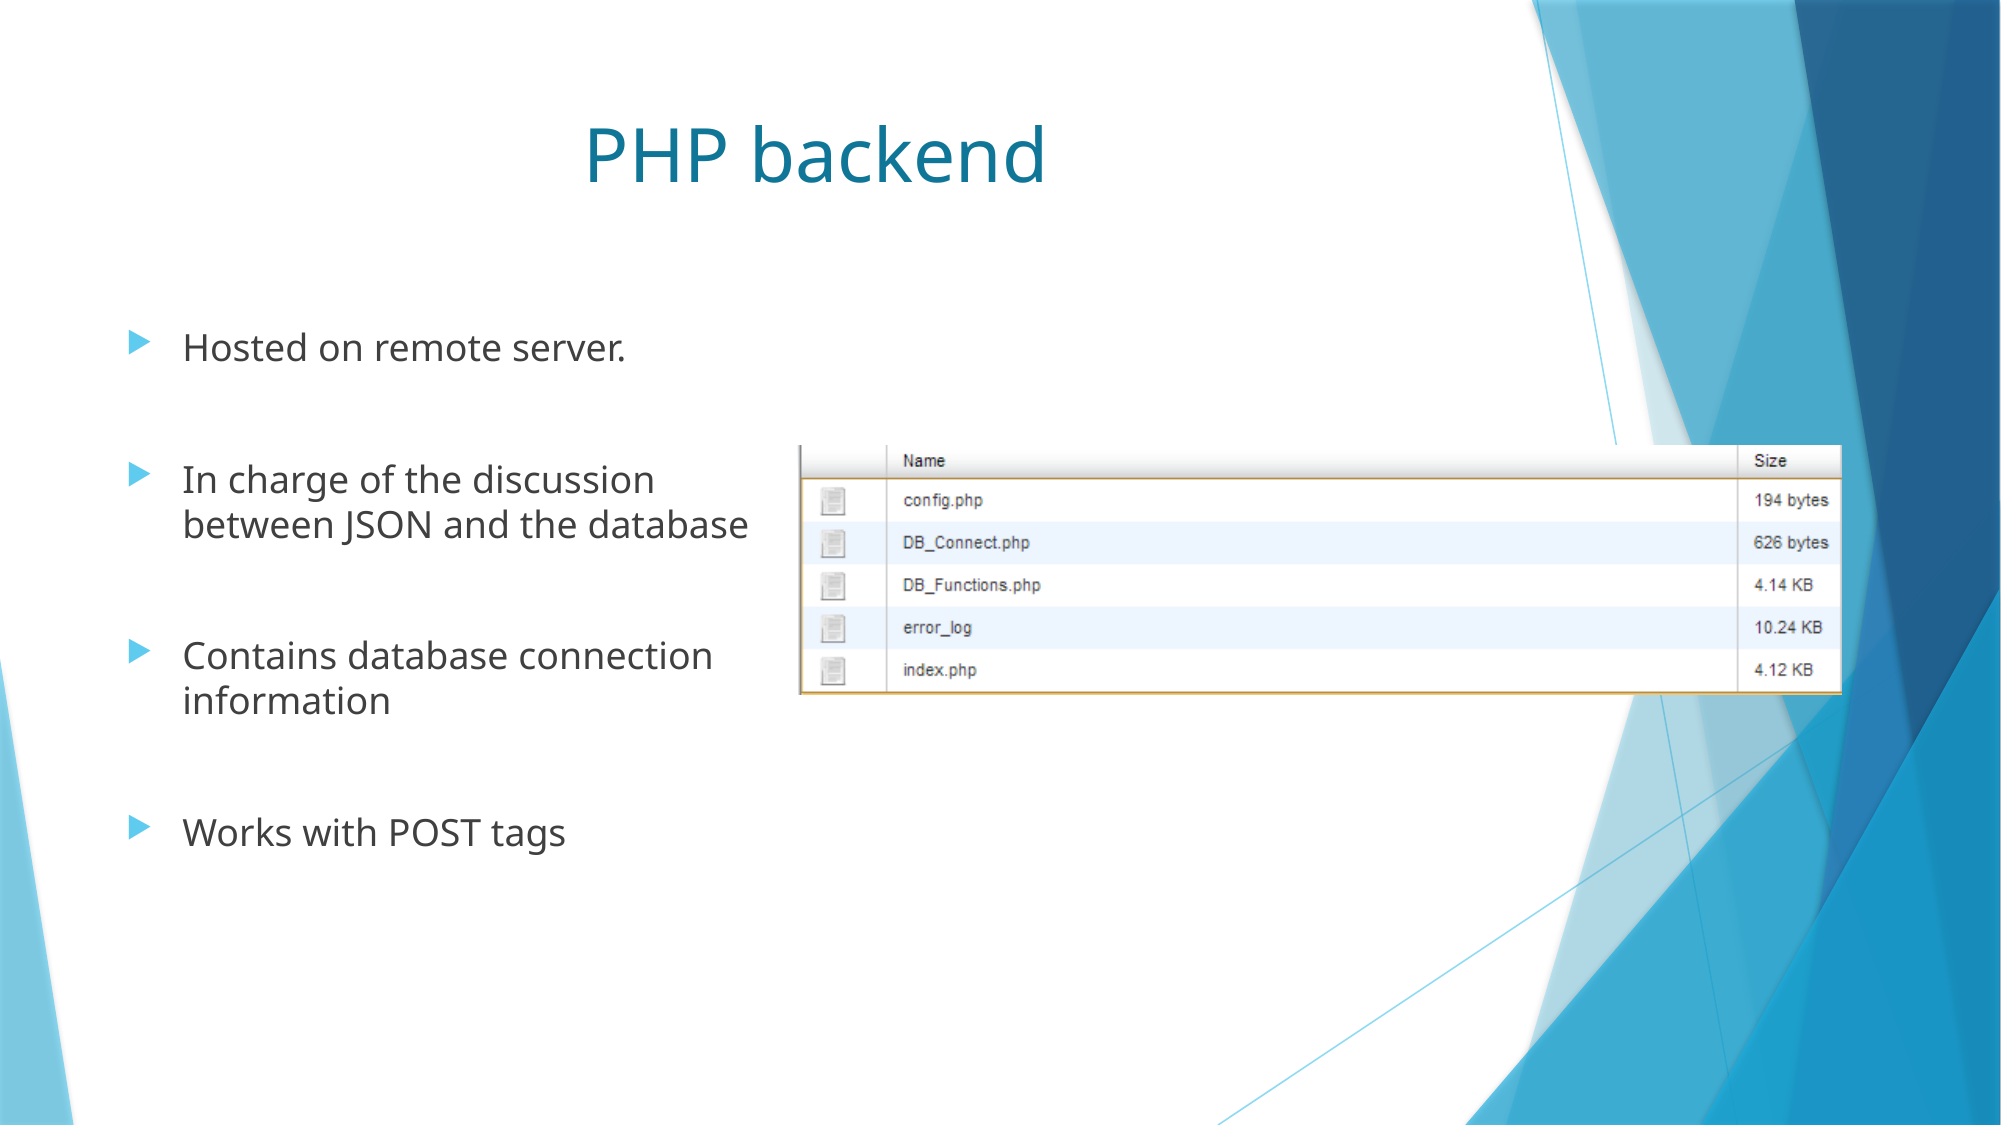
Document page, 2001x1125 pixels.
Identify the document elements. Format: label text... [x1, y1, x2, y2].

title PHP backend [111, 99, 1522, 317]
picture [796, 445, 1842, 695]
list Hosted on remote server. In charge of the discussion between JSON and the database Contains database connection information Works with POST tags [111, 316, 798, 954]
